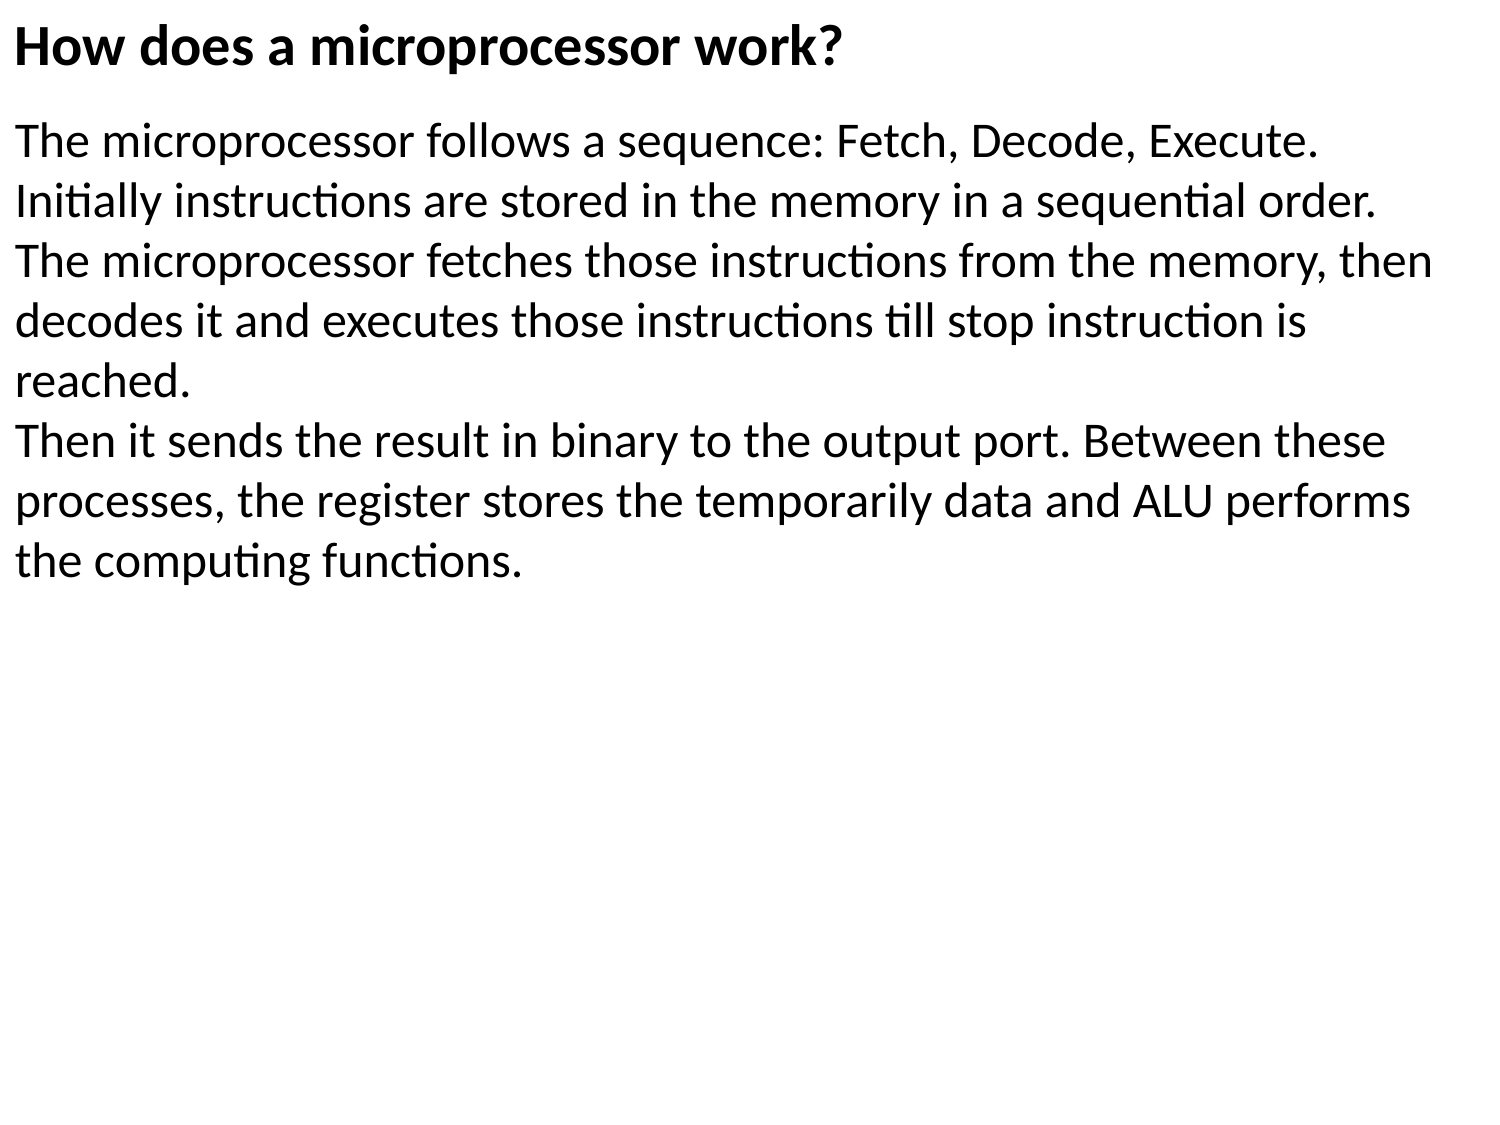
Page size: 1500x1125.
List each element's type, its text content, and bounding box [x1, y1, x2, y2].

text_box How does a microprocessor work? [0, 0, 1475, 85]
text_box The microprocessor follows a sequence: Fetch, Decode, Execute. Initially instructions are stored in the memory in a sequential order. The microprocessor fetches those instructions from the memory, then decodes it and executes those instructions till stop instruction is reached. Then it sends the result in binary to the output port. Between these processes, the register stores the temporarily data and ALU performs the computing functions. [0, 99, 1475, 595]
